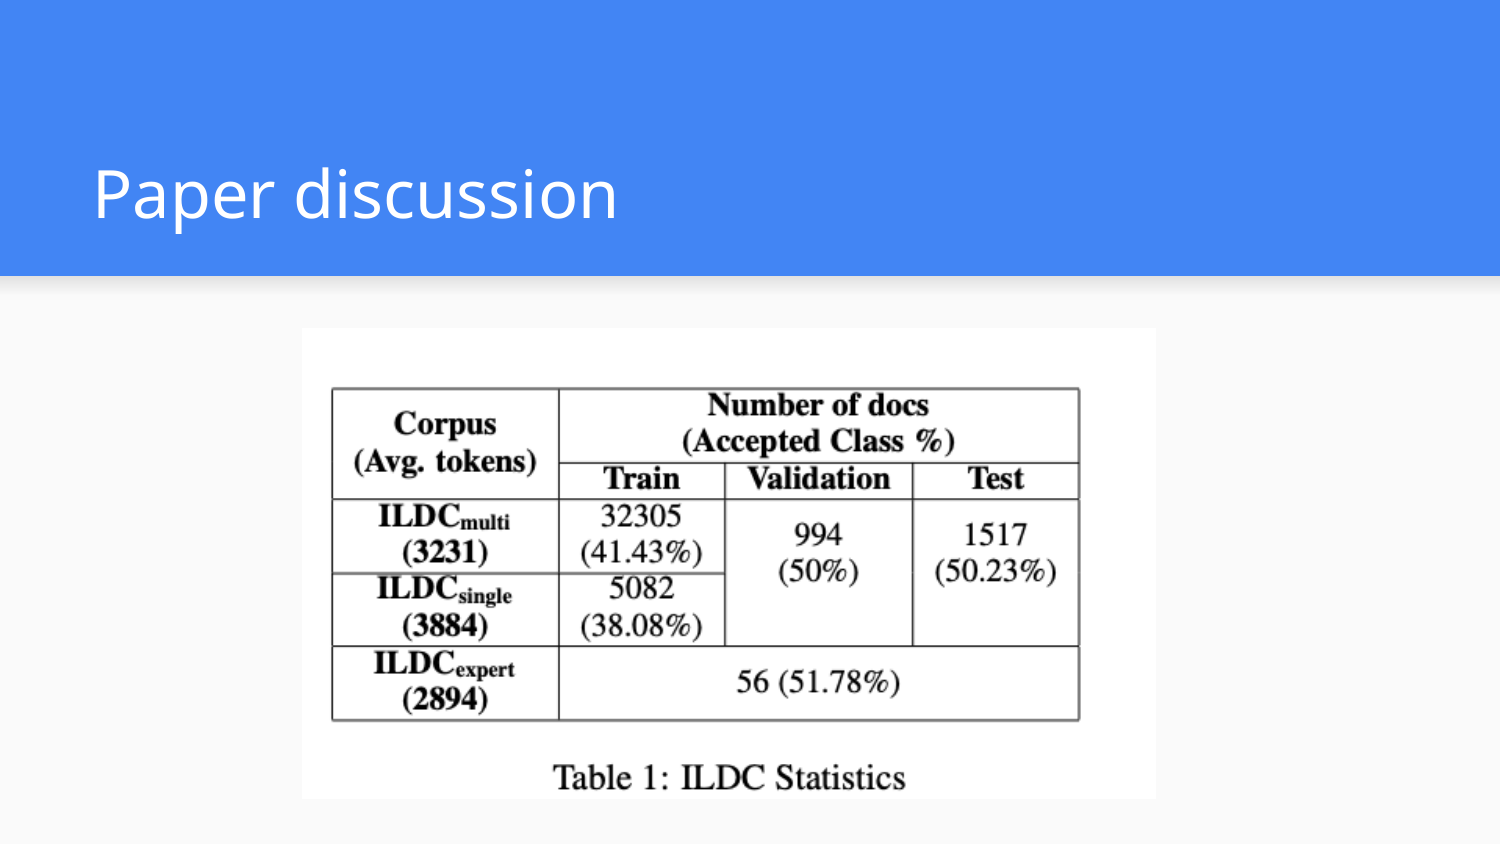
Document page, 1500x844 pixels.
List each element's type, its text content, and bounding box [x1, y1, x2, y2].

title Paper discussion [77, 121, 1427, 248]
picture [302, 328, 1156, 800]
